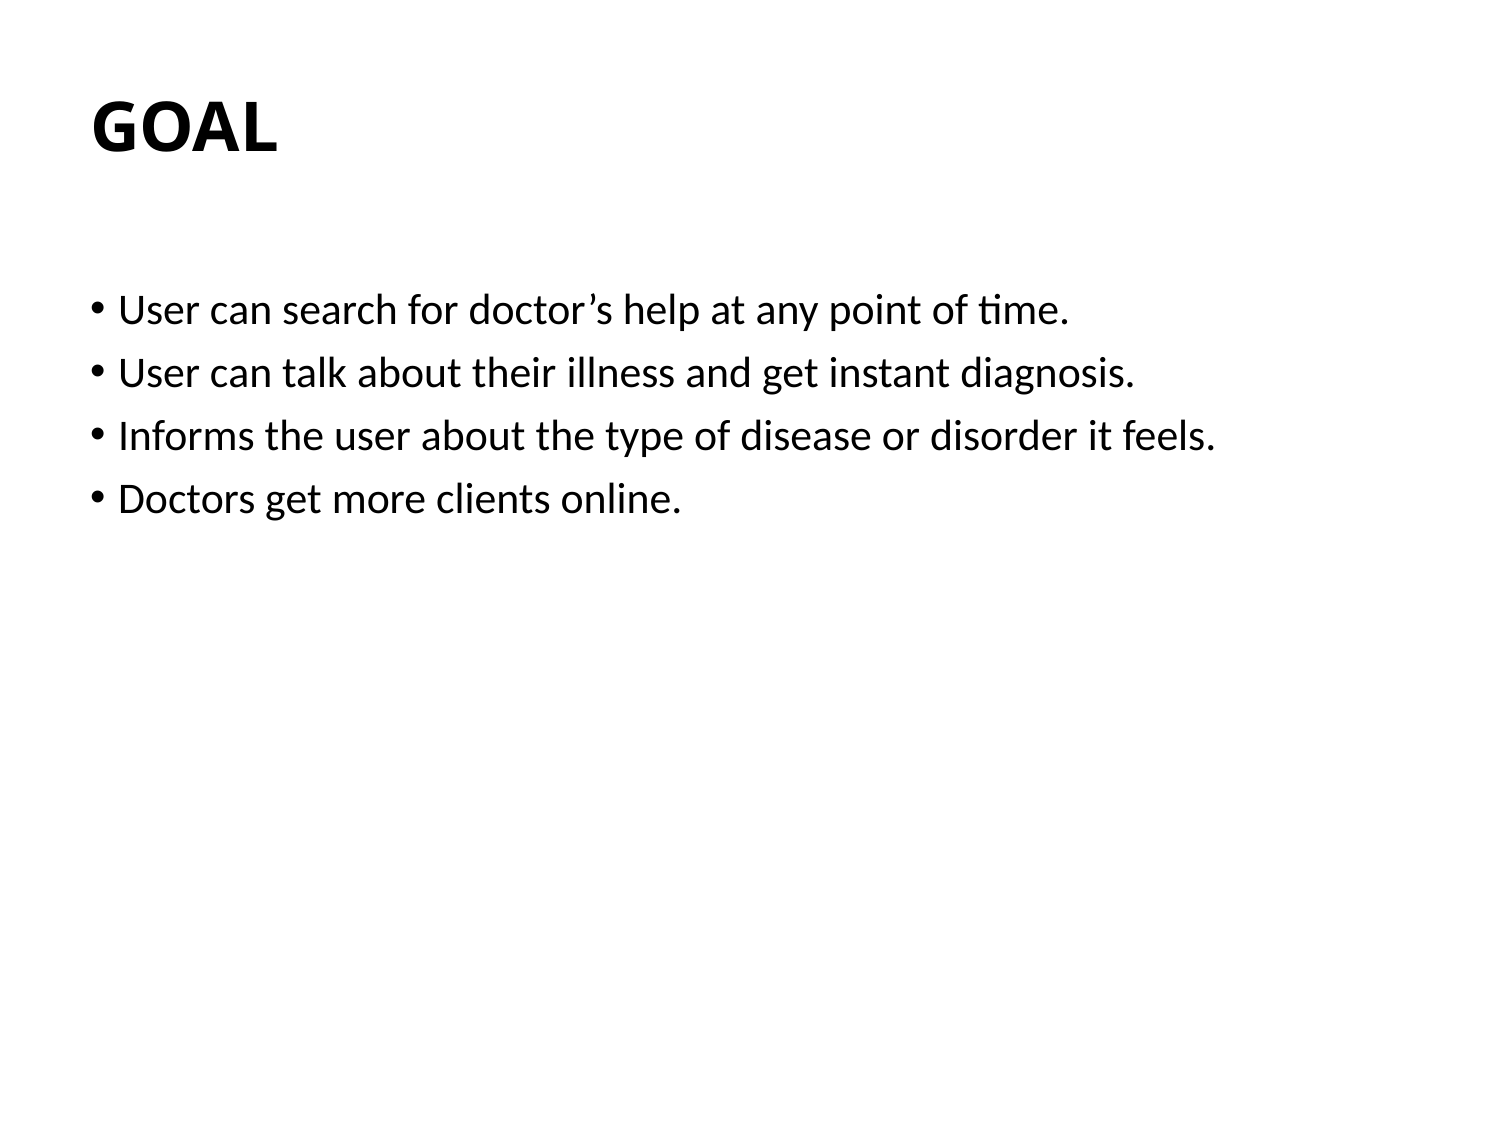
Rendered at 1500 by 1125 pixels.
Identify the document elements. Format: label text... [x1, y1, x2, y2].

title GOAL [75, 82, 1425, 176]
list User can search for doctor’s help at any point of time. User can talk about their illness and get instant diagnosis. Informs the user about the type of disease or disorder it feels. Doctors get more clients online. [75, 210, 1425, 1038]
